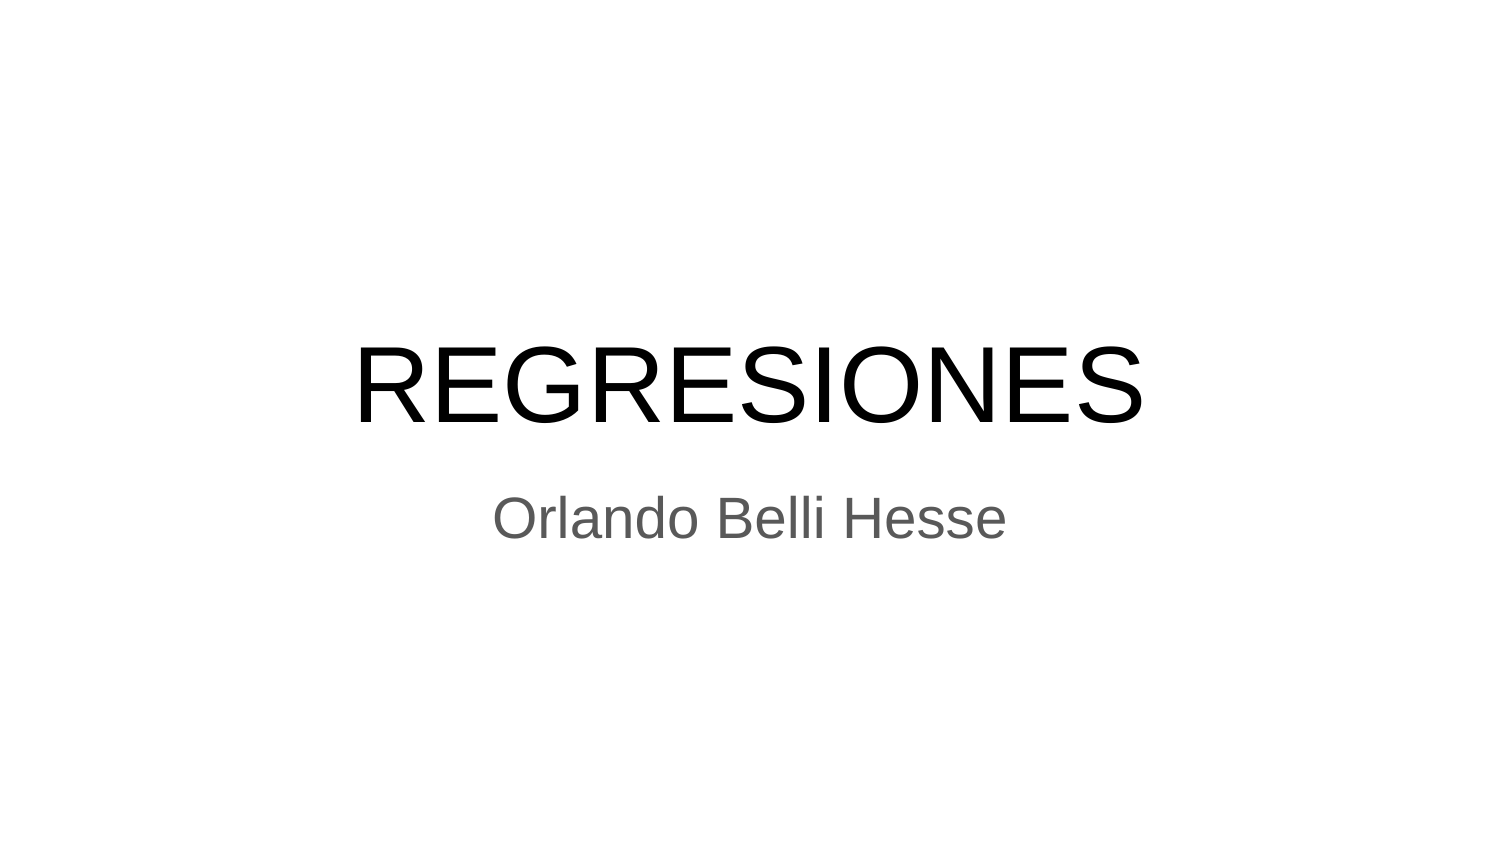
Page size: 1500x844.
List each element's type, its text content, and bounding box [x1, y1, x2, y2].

subtitle Orlando Belli Hesse [51, 464, 1449, 595]
title REGRESIONES [51, 122, 1449, 459]
